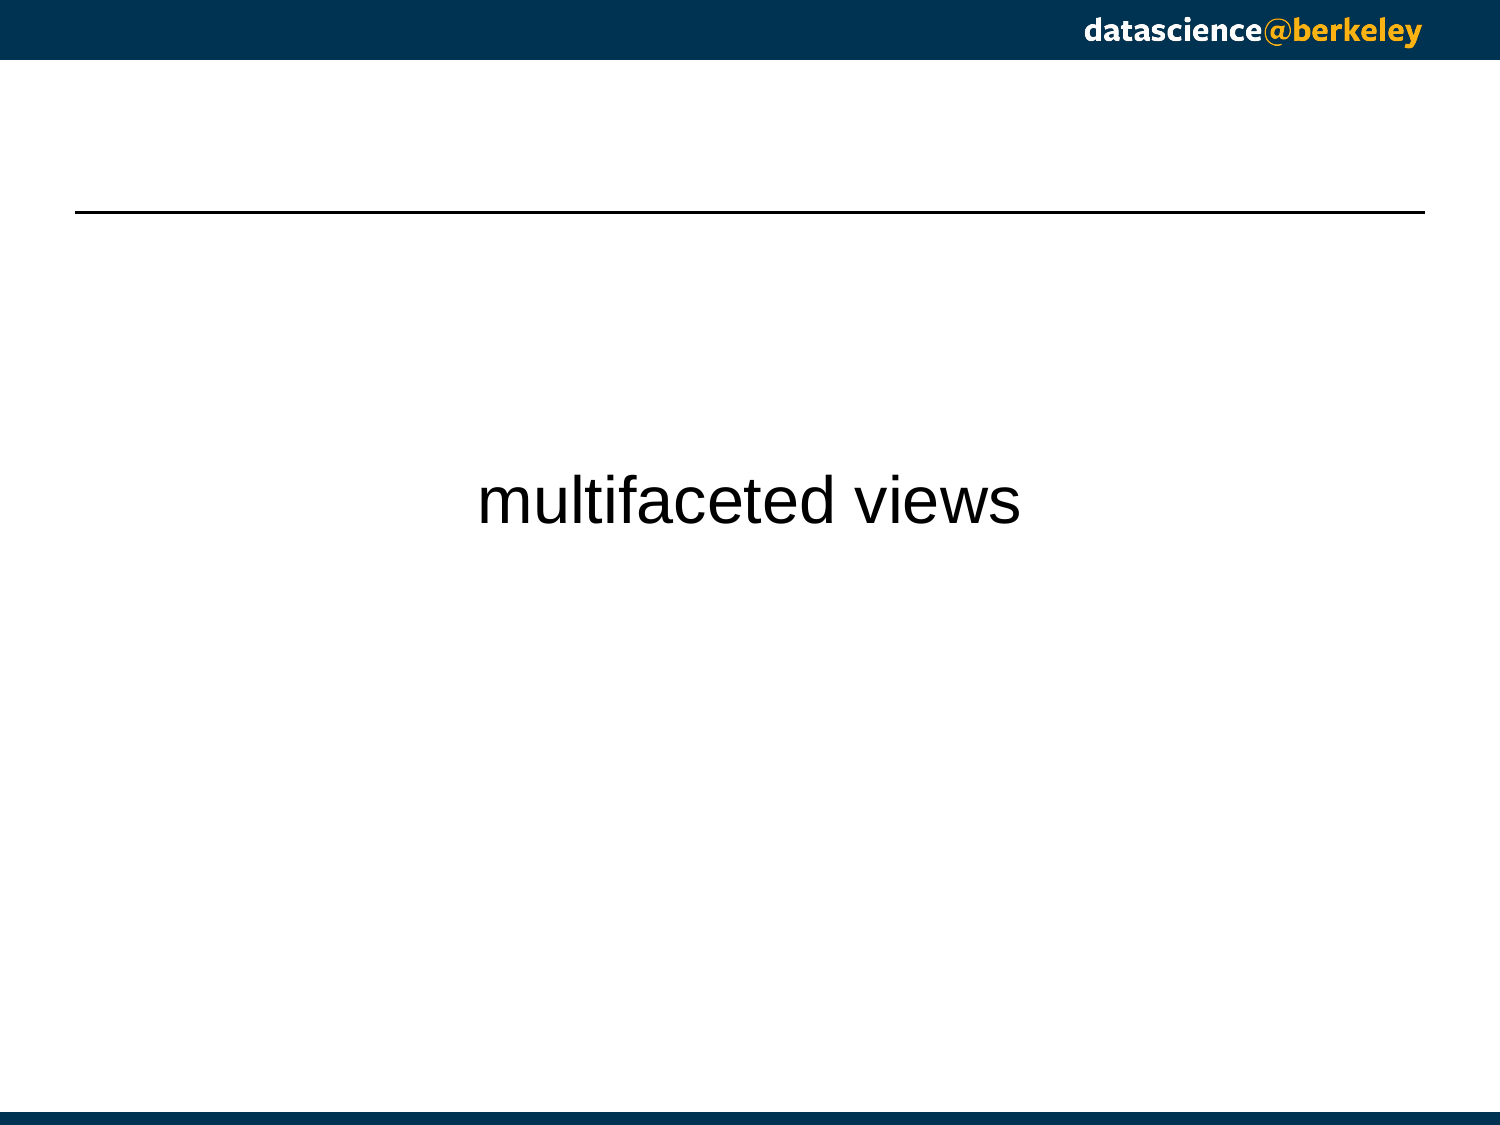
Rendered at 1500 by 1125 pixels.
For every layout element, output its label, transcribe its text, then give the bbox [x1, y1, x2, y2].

list multifaceted views [75, 262, 1425, 1005]
picture [1079, 10, 1431, 52]
